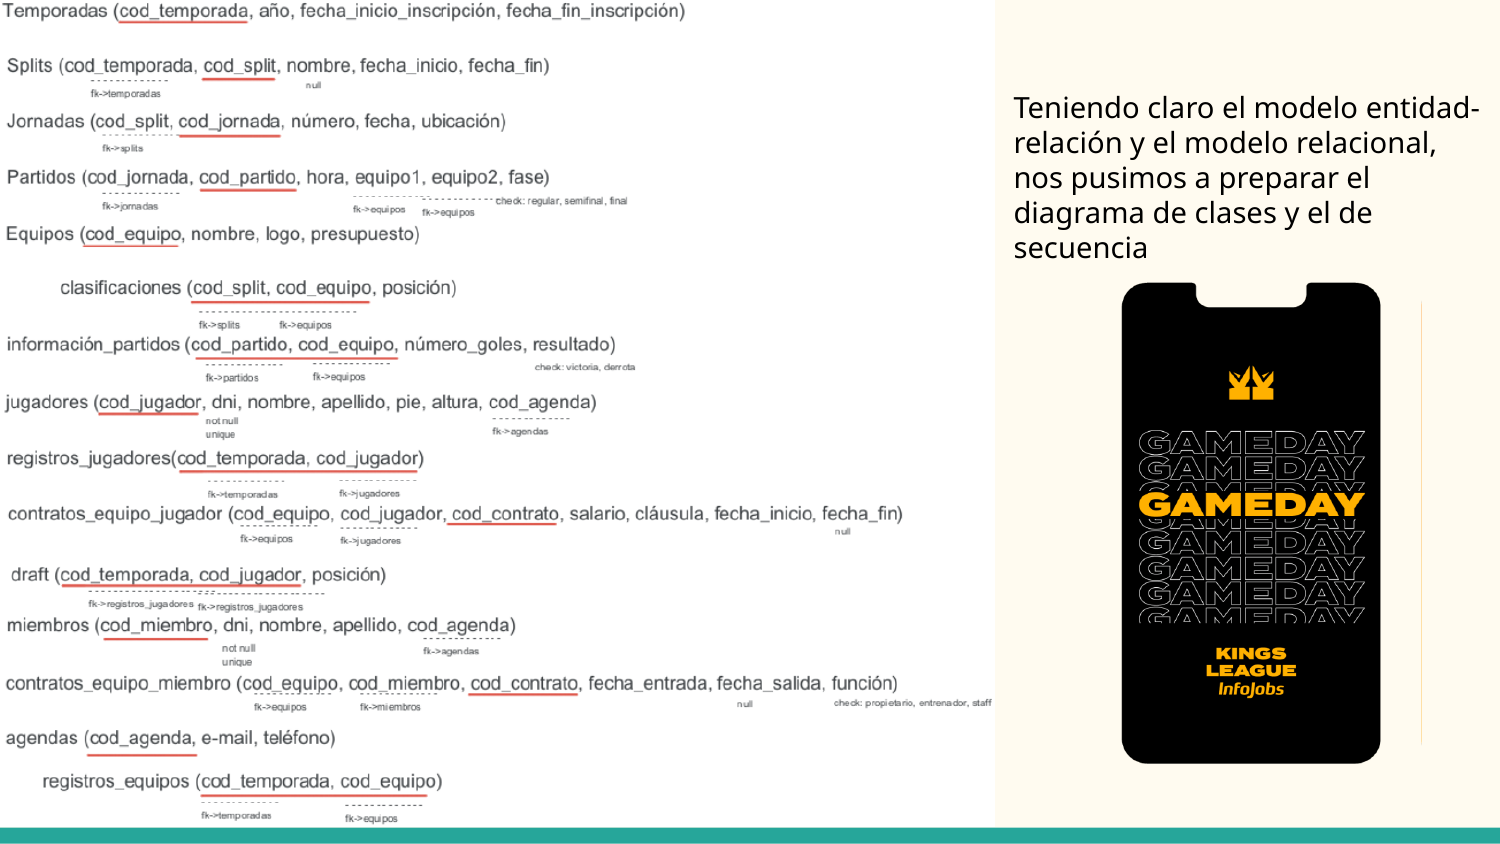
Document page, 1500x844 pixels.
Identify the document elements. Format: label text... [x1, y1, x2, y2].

text_box Teniendo claro el modelo entidad-relación y el modelo relacional, nos pusimos a preparar el diagrama de clases y el de secuencia [1002, 74, 1500, 280]
picture [1090, 245, 1422, 808]
picture [0, 0, 999, 828]
